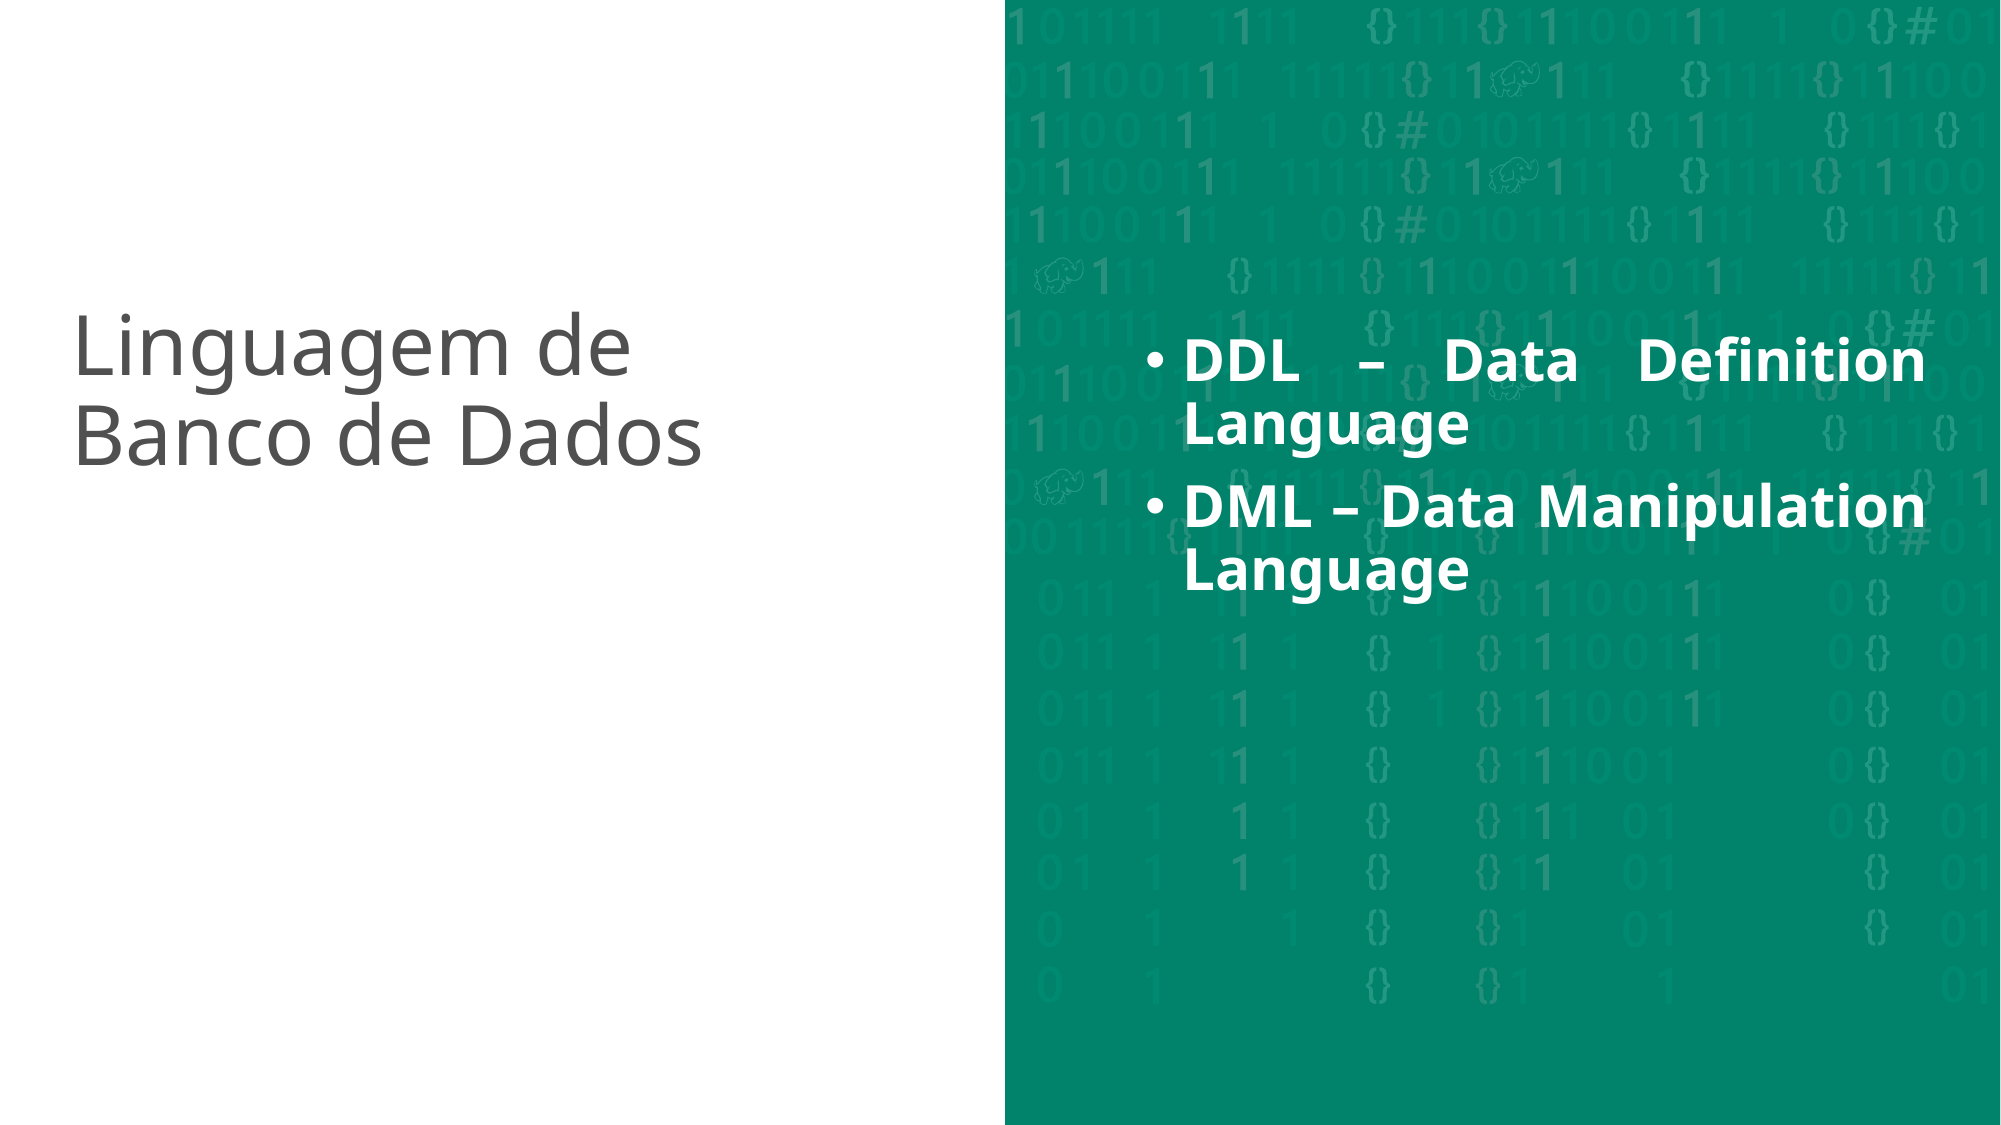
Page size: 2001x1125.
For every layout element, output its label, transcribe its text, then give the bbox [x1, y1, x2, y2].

title Linguagem de Banco de Dados [56, 295, 870, 535]
list DDL – Data Definition Language DML – Data Manipulation Language [1130, 233, 1944, 852]
